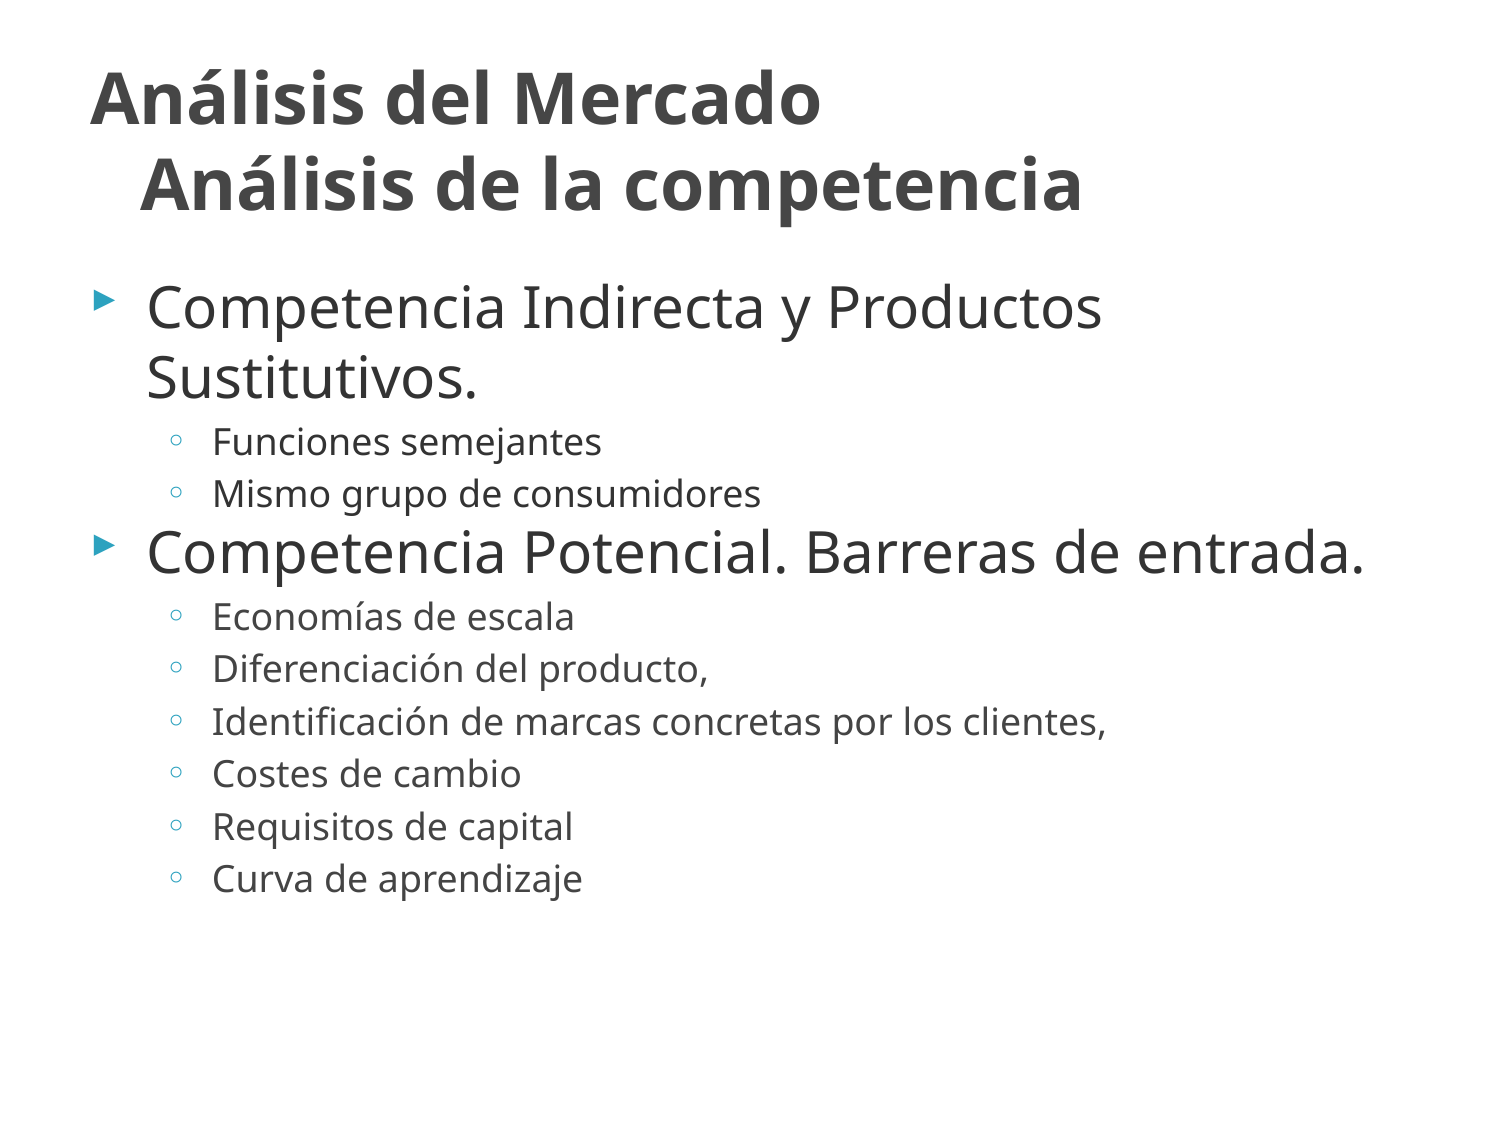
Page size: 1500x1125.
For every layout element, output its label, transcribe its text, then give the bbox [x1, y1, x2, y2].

list Competencia Indirecta y Productos Sustitutivos. Funciones semejantes Mismo grupo de consumidores Competencia Potencial. Barreras de entrada. Economías de escala Diferenciación del producto, Identificación de marcas concretas por los clientes, Costes de cambio Requisitos de capital Curva de aprendizaje [74, 262, 1426, 1006]
title Análisis del Mercado Análisis de la competencia [75, 45, 1425, 233]
